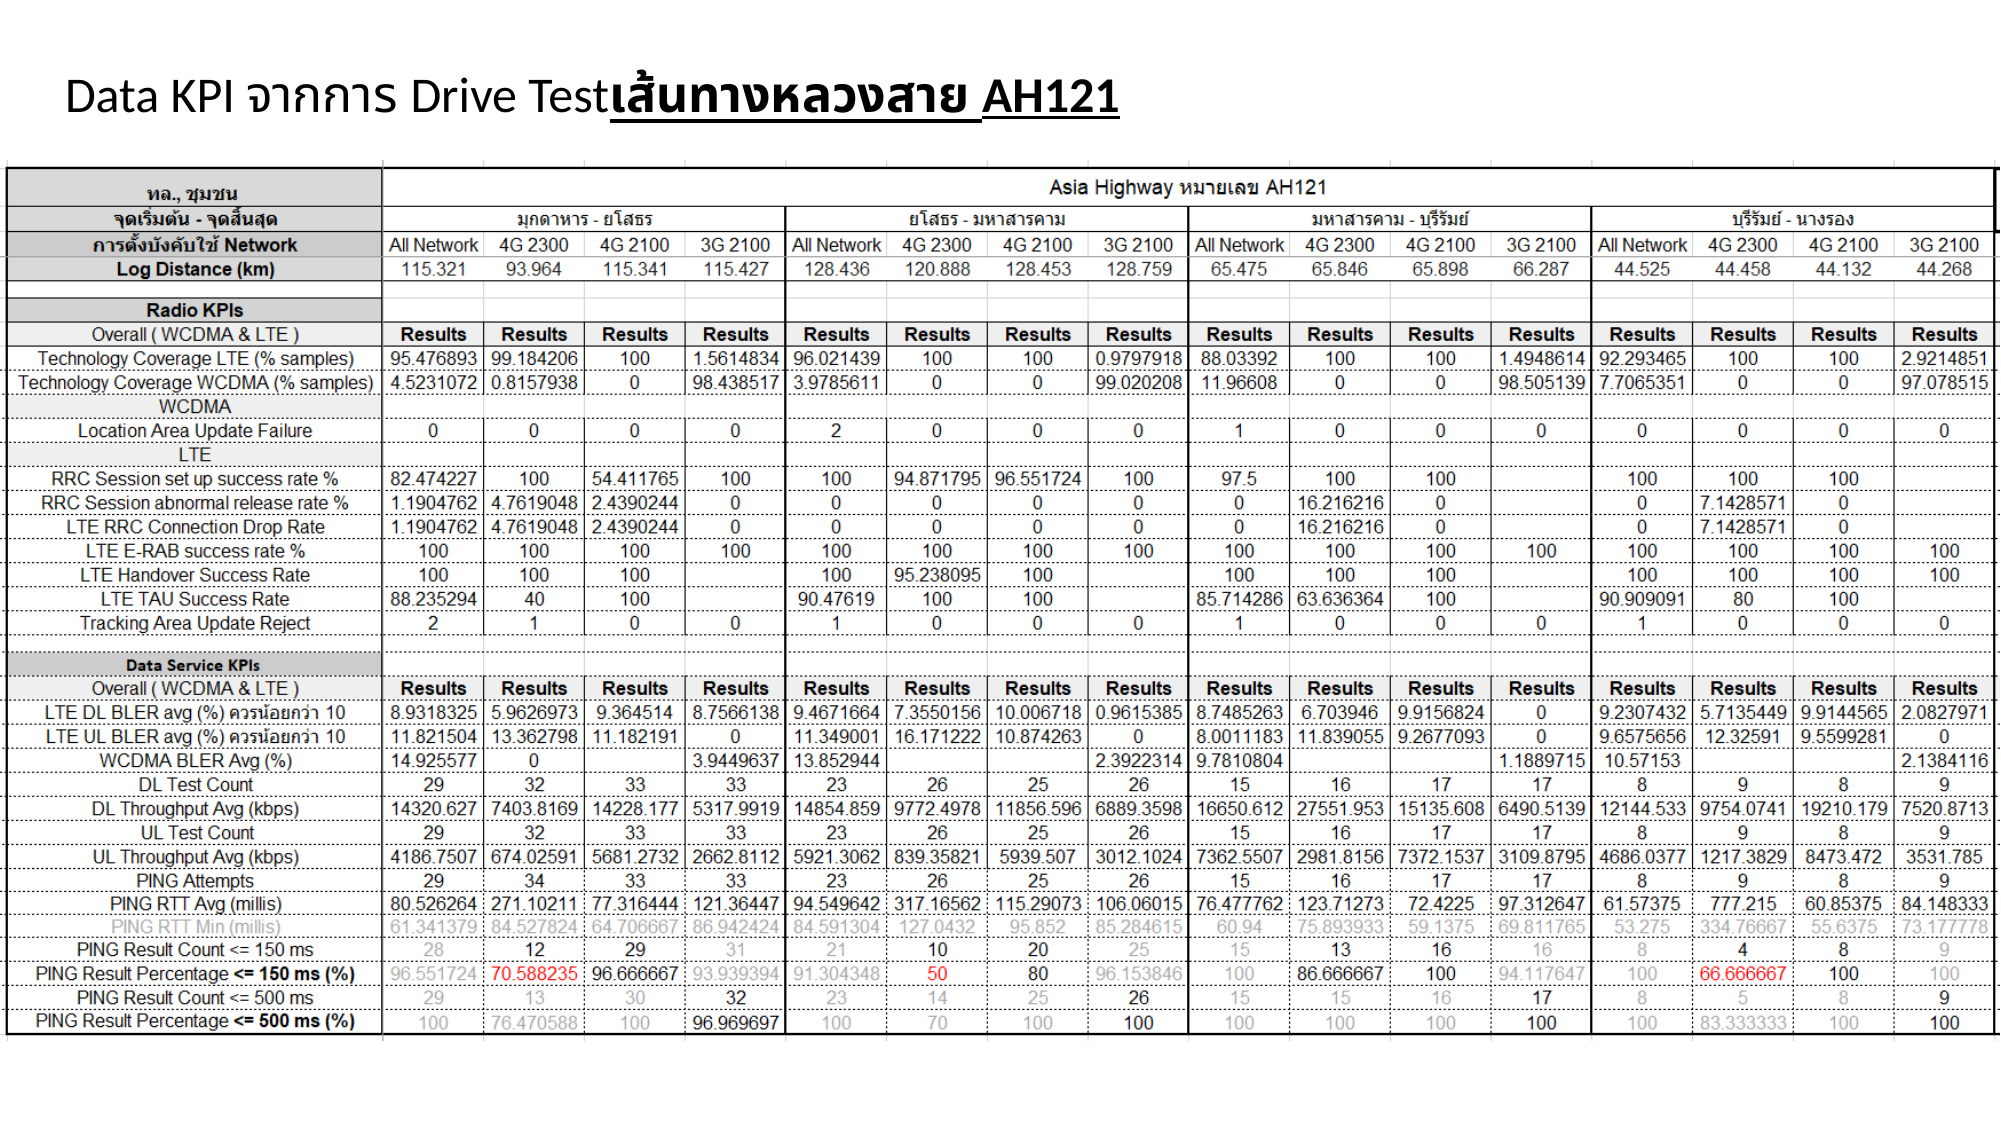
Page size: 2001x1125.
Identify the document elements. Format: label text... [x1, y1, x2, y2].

text_box Data KPI จากการ Drive Testเส้นทางหลวงสาย AH121 [50, 55, 1135, 130]
picture [0, 160, 2000, 1041]
